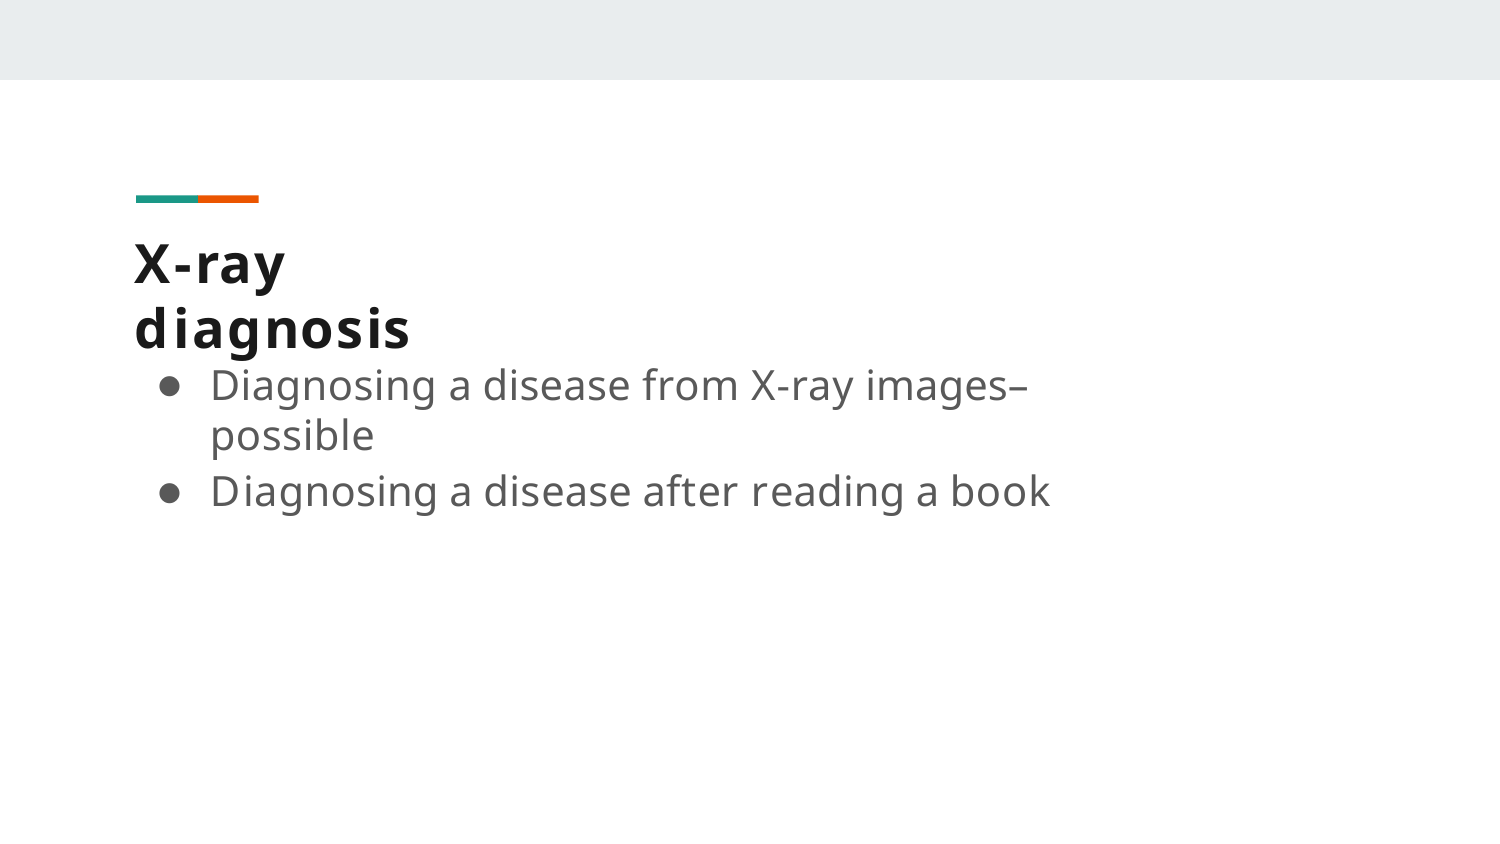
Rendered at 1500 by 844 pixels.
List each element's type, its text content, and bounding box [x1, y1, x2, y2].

text_box Diagnosing a disease from X-ray images– possible Diagnosing a disease after reading a book [156, 350, 1112, 516]
title X-ray diagnosis [132, 226, 538, 371]
